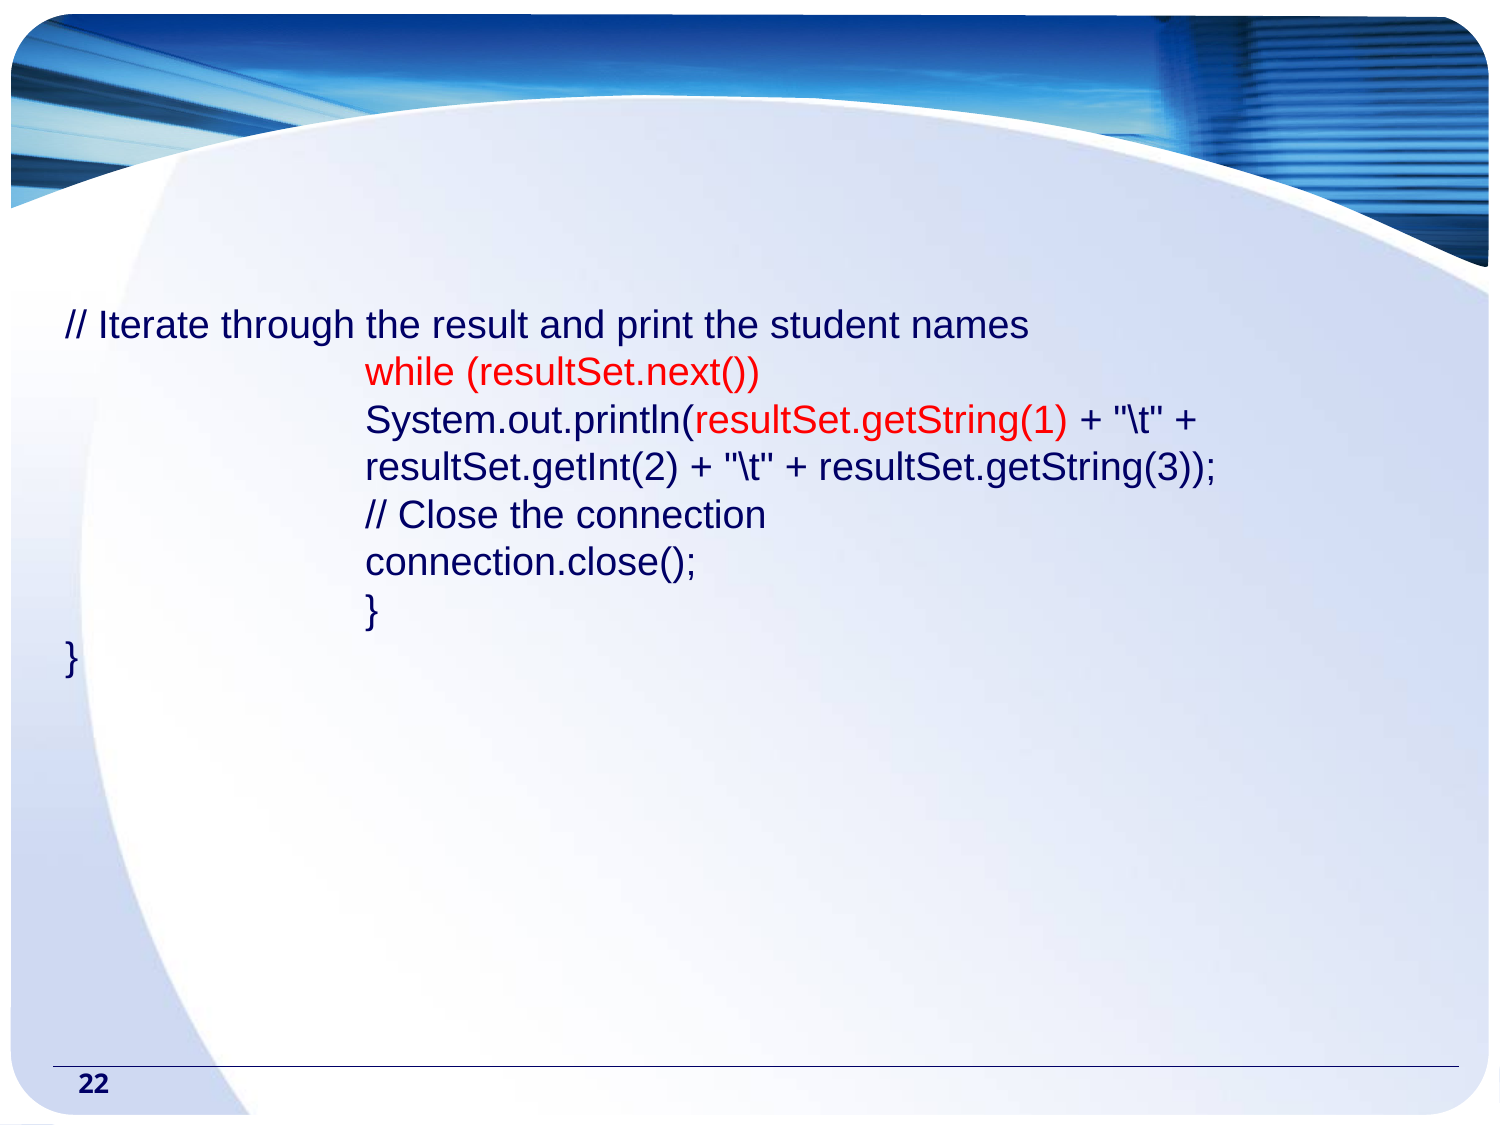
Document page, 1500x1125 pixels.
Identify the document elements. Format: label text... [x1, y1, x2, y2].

text_box // Iterate through the result and print the student names while (resultSet.next()) System.out.println(resultSet.getString(1) + "\t" + resultSet.getInt(2) + "\t" + resultSet.getString(3)); // Close the connection connection.close(); } } [50, 291, 1450, 690]
slide_number ‹#› [17, 1058, 170, 1099]
picture [11, 14, 1488, 1114]
